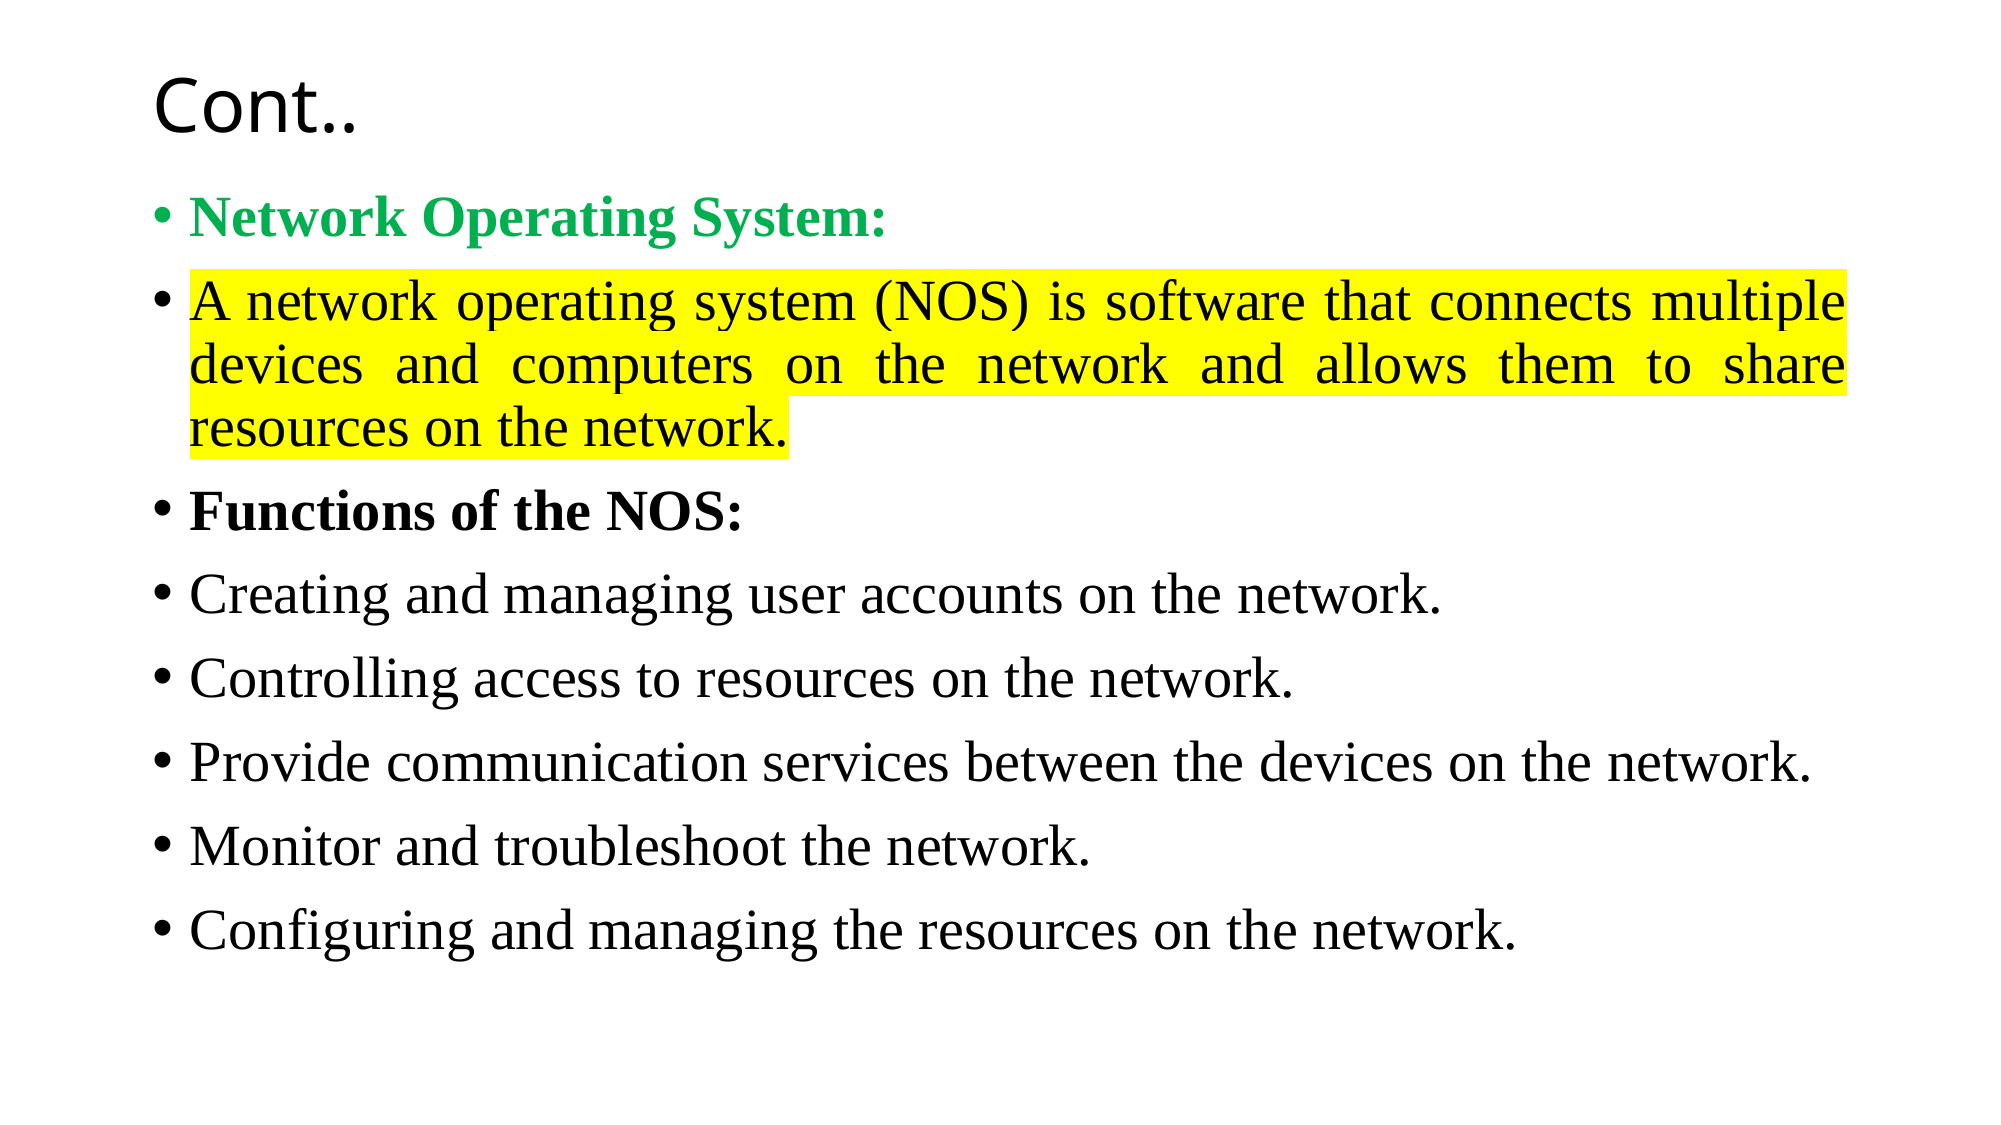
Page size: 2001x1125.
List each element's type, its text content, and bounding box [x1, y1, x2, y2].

list Network Operating System: A network operating system (NOS) is software that connects multiple devices and computers on the network and allows them to share resources on the network. Functions of the NOS: Creating and managing user accounts on the network. Controlling access to resources on the network. Provide communication services between the devices on the network. Monitor and troubleshoot the network. Configuring and managing the resources on the network. [137, 178, 1863, 1014]
title Cont.. [137, 59, 1863, 157]
